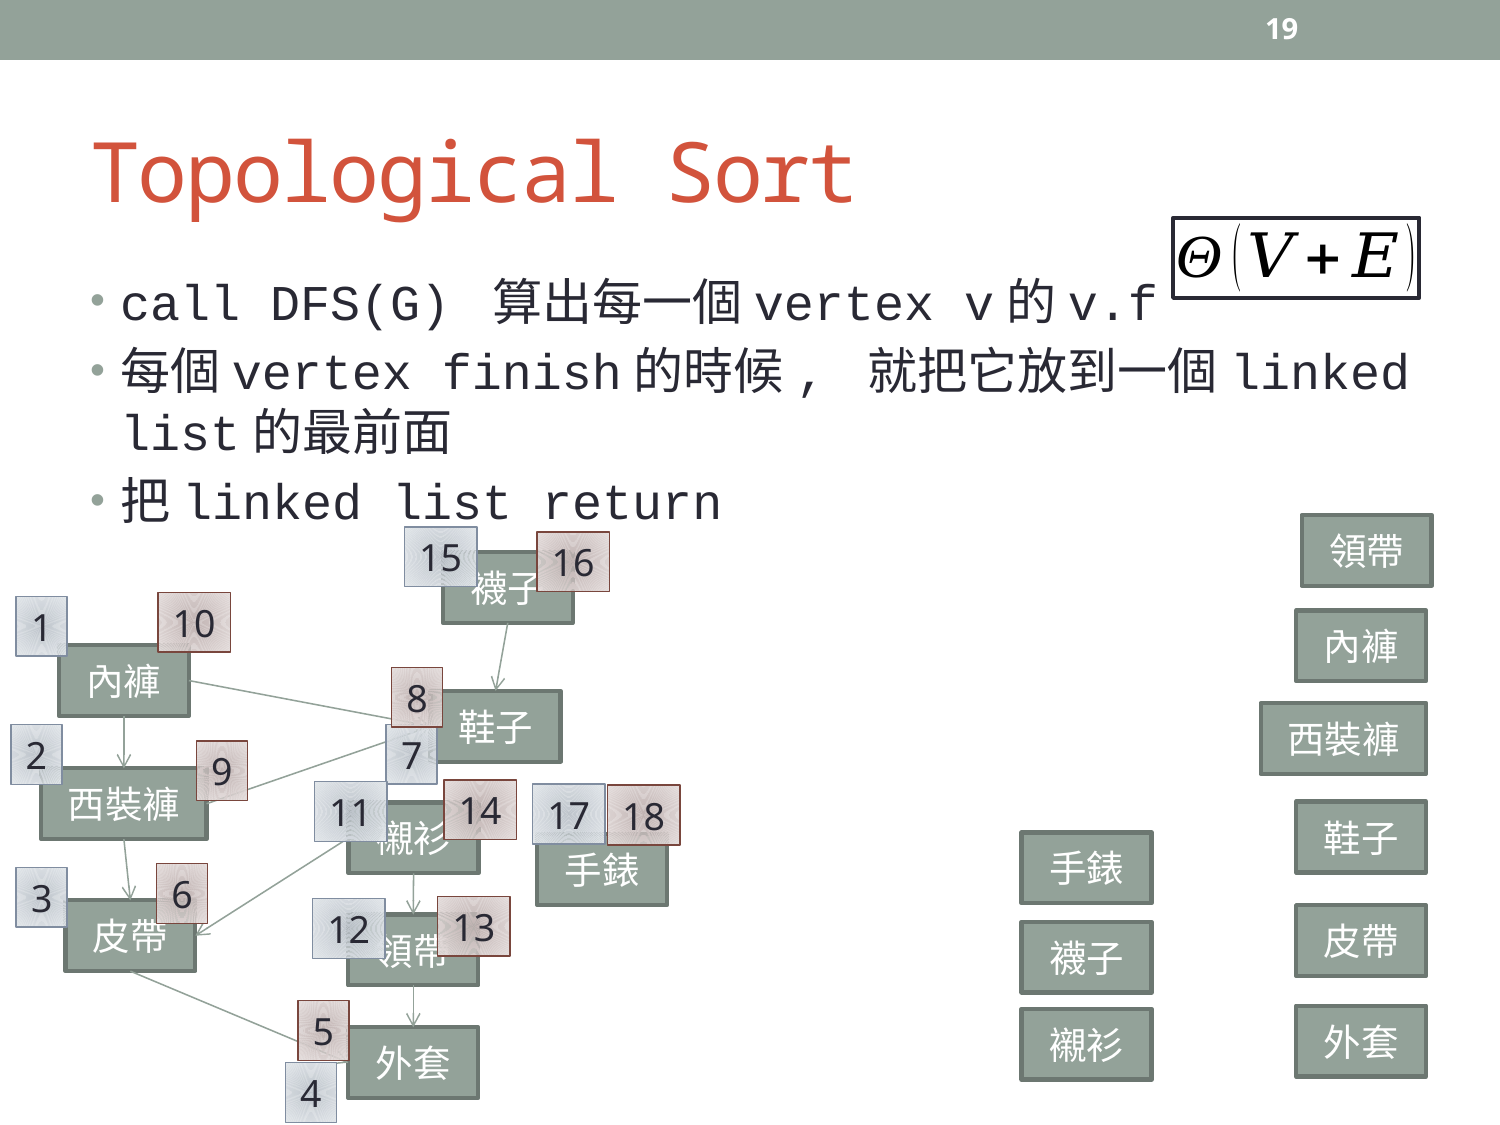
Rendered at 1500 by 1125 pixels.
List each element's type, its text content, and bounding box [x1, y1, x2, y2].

list call DFS(G) 算出每一個vertex v的v.f 每個vertex finish的時候, 就把它放到一個linked list的最前面 把linked list return [75, 262, 1425, 1063]
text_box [195, 837, 349, 936]
text_box 9 [196, 740, 203, 801]
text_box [123, 838, 131, 901]
text_box 領帶 [1300, 513, 1434, 588]
text_box 15 [404, 526, 478, 587]
text_box 鞋子 [1294, 799, 1428, 875]
text_box 鞋子 [439, 689, 563, 764]
text_box 西裝褲 [1259, 701, 1428, 776]
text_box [130, 970, 349, 1063]
slide_number 19 [1250, 3, 1425, 57]
text_box 皮帶 [1294, 903, 1428, 978]
text_box 外套 [1294, 1004, 1428, 1079]
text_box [495, 622, 508, 692]
text_box 10 [157, 592, 231, 653]
text_box 外套 [346, 1025, 480, 1100]
text_box 17 [532, 783, 606, 845]
text_box 手錶 [535, 832, 669, 907]
text_box 8 [391, 667, 443, 728]
title Topological Sort [75, 87, 1425, 250]
text_box 1 [15, 596, 68, 657]
text_box 皮帶 [63, 898, 197, 973]
text_box 襯衫 [357, 800, 481, 875]
text_box 手錶 [1019, 830, 1154, 905]
text_box 內褲 [57, 643, 191, 718]
text_box 領帶 [346, 912, 480, 987]
text_box 11 [314, 811, 388, 842]
text_box 襯衫 [1019, 1007, 1154, 1082]
text_box 襪子 [1019, 920, 1154, 995]
text_box 13 [437, 896, 511, 957]
text_box 16 [536, 531, 610, 592]
text_box 6 [156, 863, 192, 924]
text_box 12 [312, 898, 386, 959]
text_box 18 [607, 784, 681, 846]
text_box 內褲 [1294, 608, 1428, 683]
text_box 西裝褲 [39, 766, 209, 841]
text_box 3 [15, 867, 68, 928]
text_box 14 [443, 779, 517, 840]
text_box 4 [285, 1072, 337, 1123]
text_box 襪子 [441, 550, 575, 625]
text_box 2 [10, 724, 63, 785]
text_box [188, 680, 431, 727]
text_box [206, 726, 431, 805]
